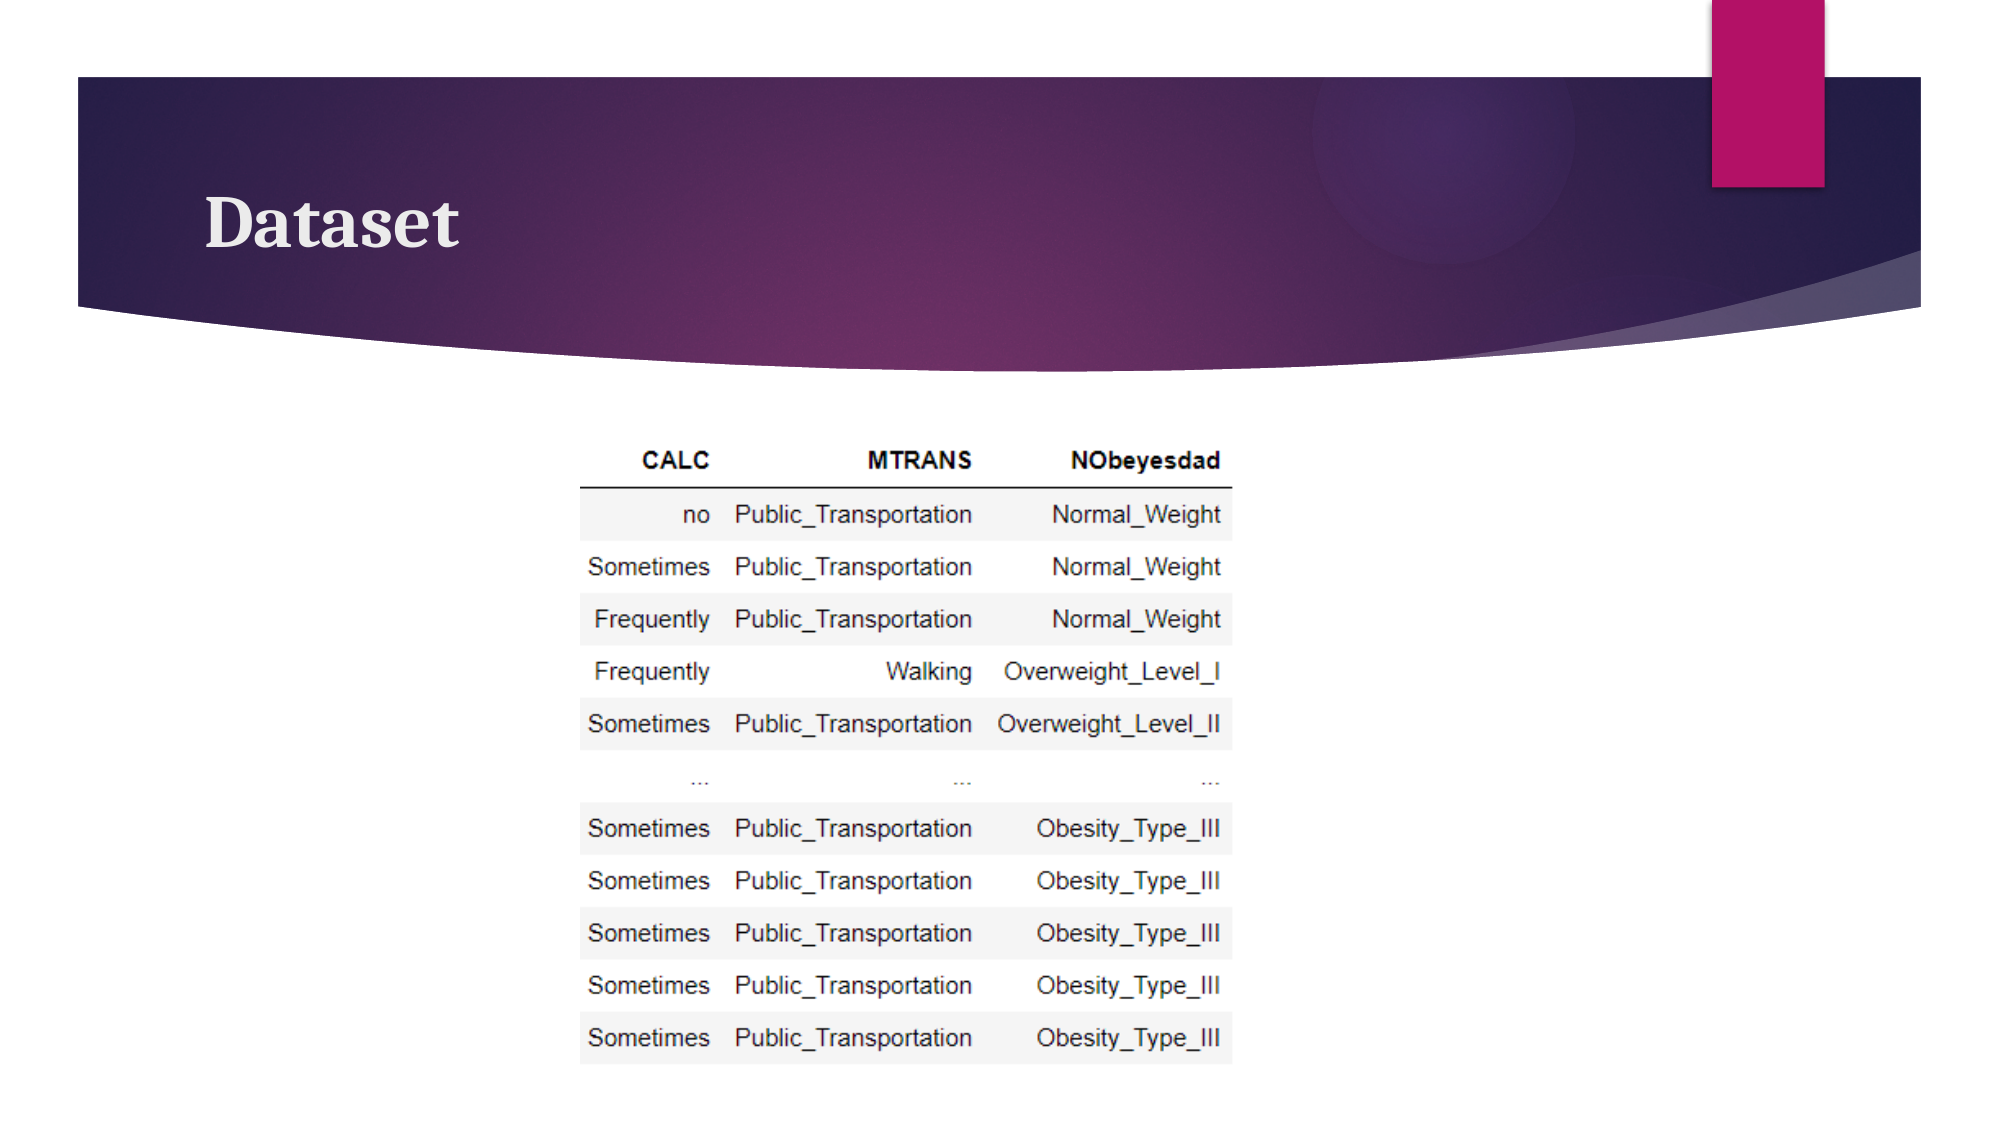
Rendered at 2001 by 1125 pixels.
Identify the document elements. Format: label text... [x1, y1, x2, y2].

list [580, 425, 1244, 1071]
title Dataset [189, 159, 1627, 276]
